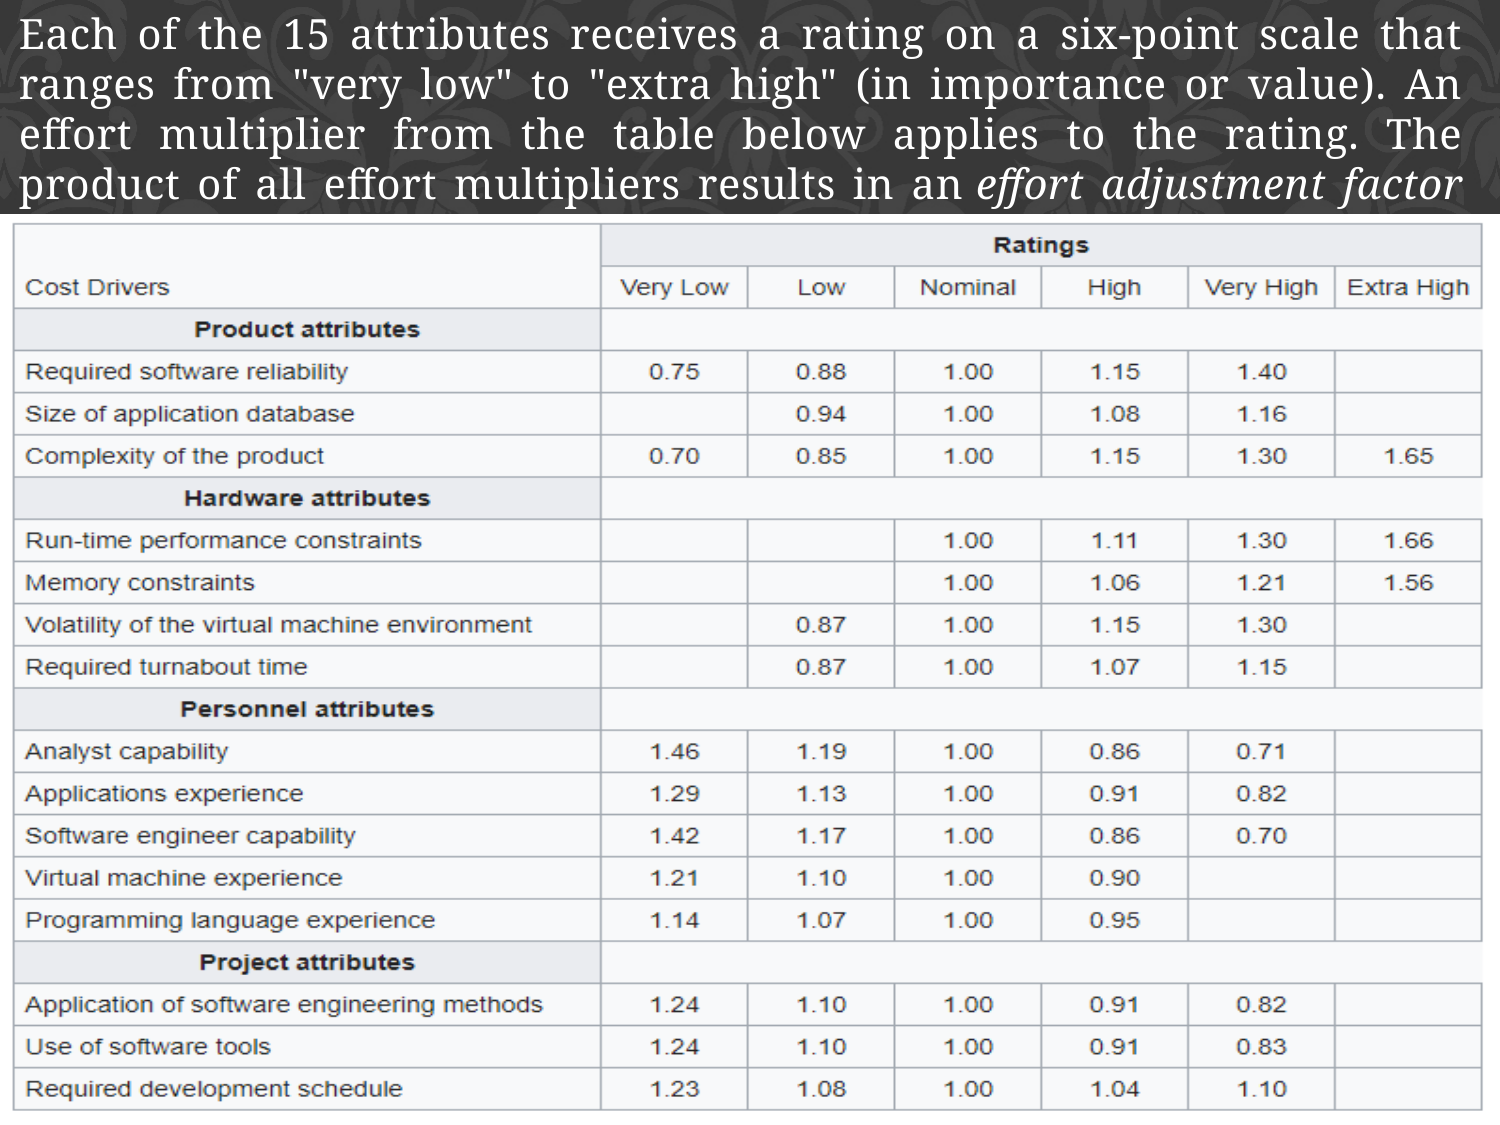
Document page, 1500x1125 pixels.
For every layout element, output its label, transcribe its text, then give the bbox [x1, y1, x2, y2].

picture [0, 213, 1500, 1125]
list Each of the 15 attributes receives a rating on a six-point scale that ranges from "very low" to "extra high" (in importance or value). An effort multiplier from the table below applies to the rating. The product of all effort multipliers results in an effort adjustment factor (EAF). Typical values for EAF range from 0.9 to 1.4. [3, 0, 1479, 213]
